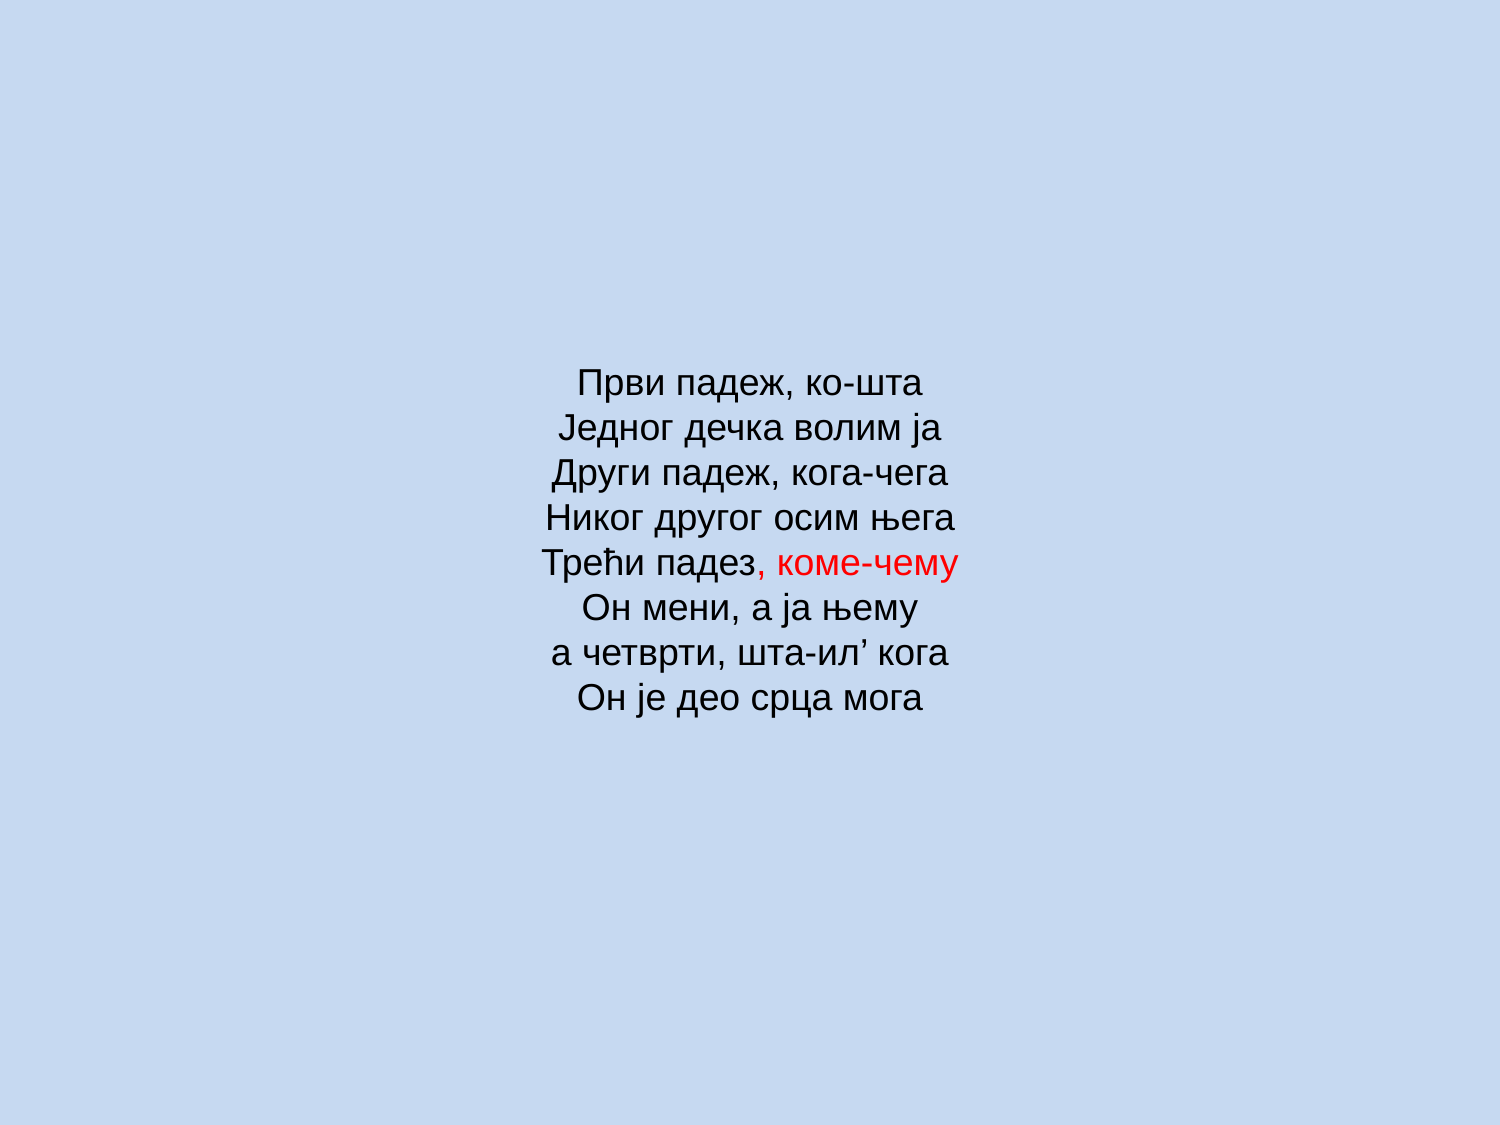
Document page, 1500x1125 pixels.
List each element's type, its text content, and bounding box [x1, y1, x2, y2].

text_box Први падеж, ко-шта Једног дечка волим ја Други падеж, кога-чега Никог другог осим њега Трећи падез, коме-чему Он мени, а ја њему а четврти, шта-ил’ кога Он је део срца мога [168, 350, 1332, 771]
